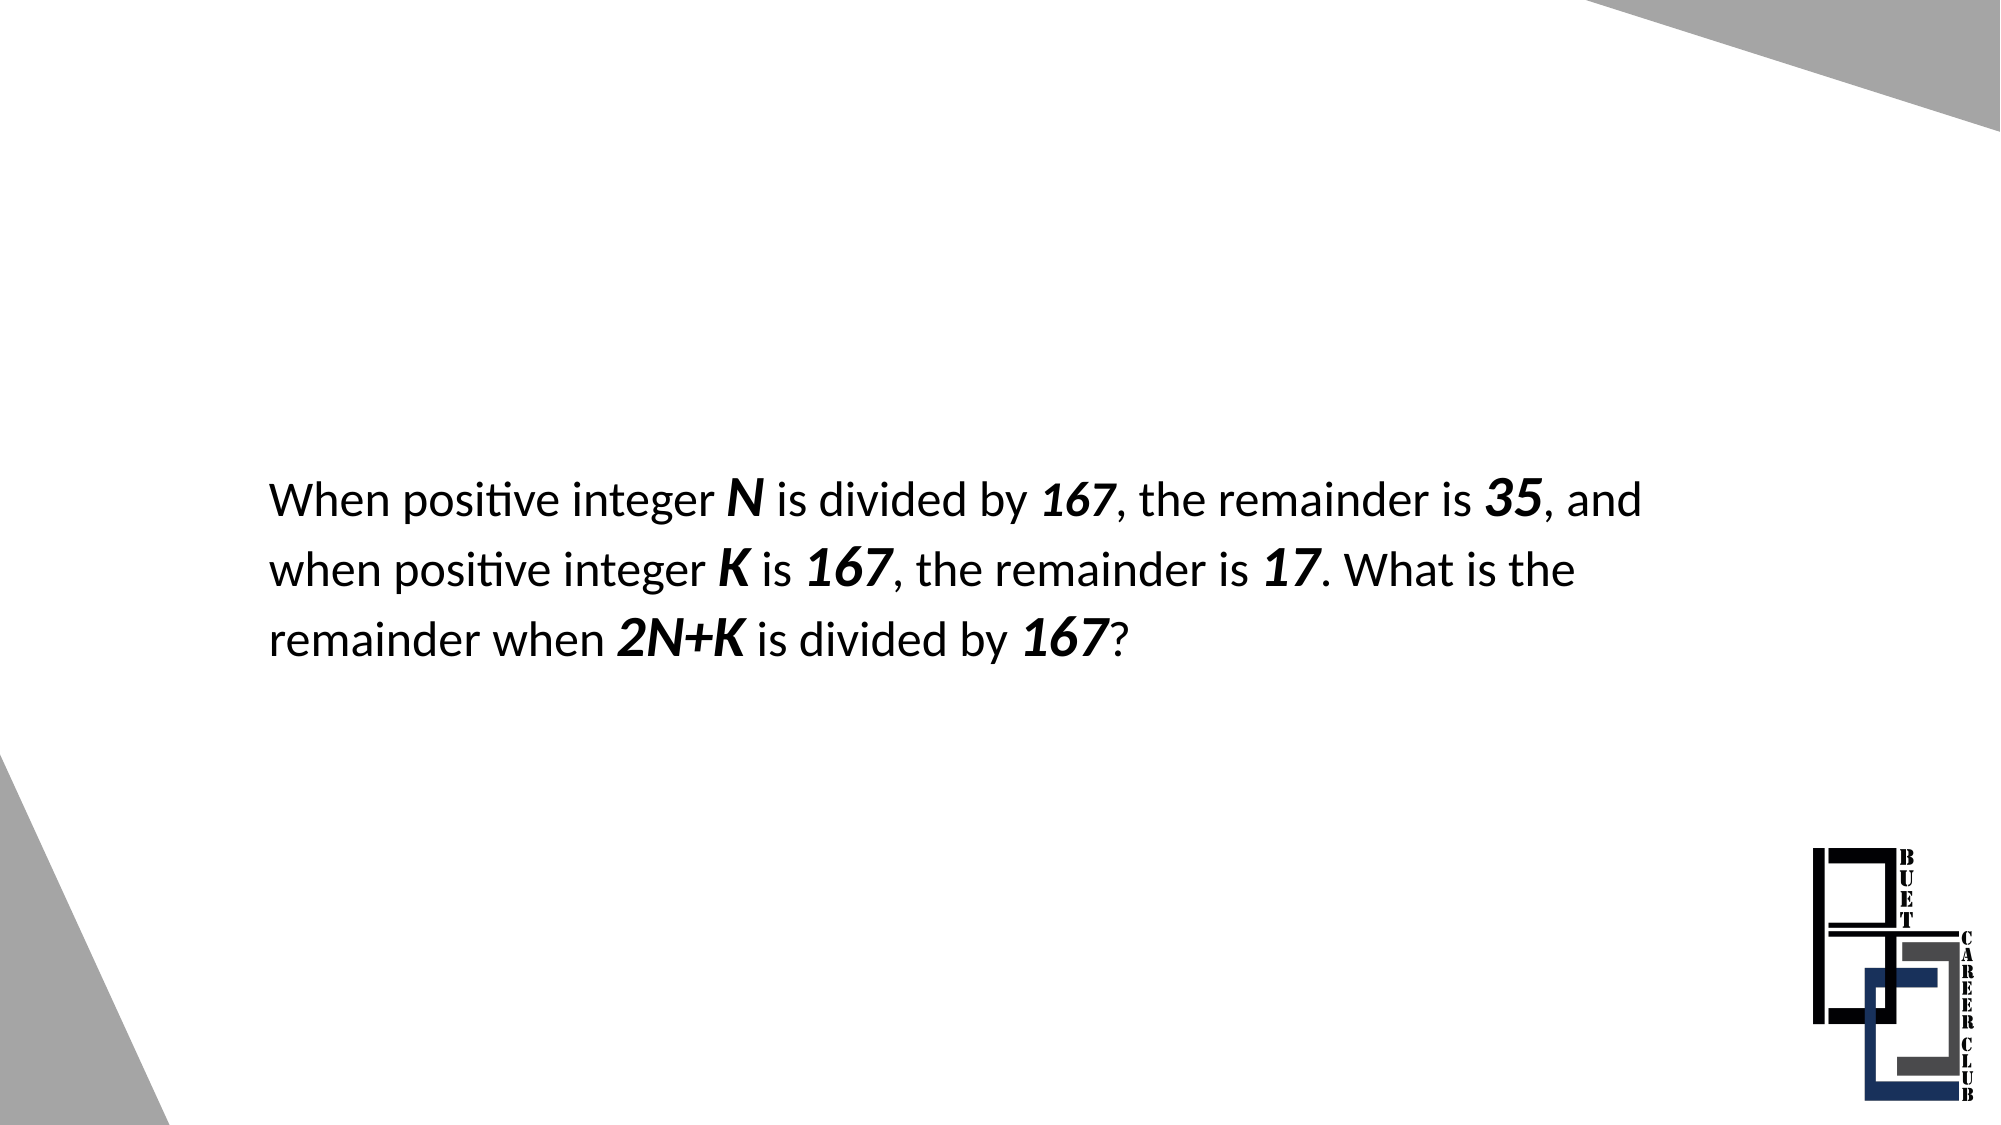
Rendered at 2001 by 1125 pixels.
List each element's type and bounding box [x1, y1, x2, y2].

text_box [0, 0, 2000, 1125]
